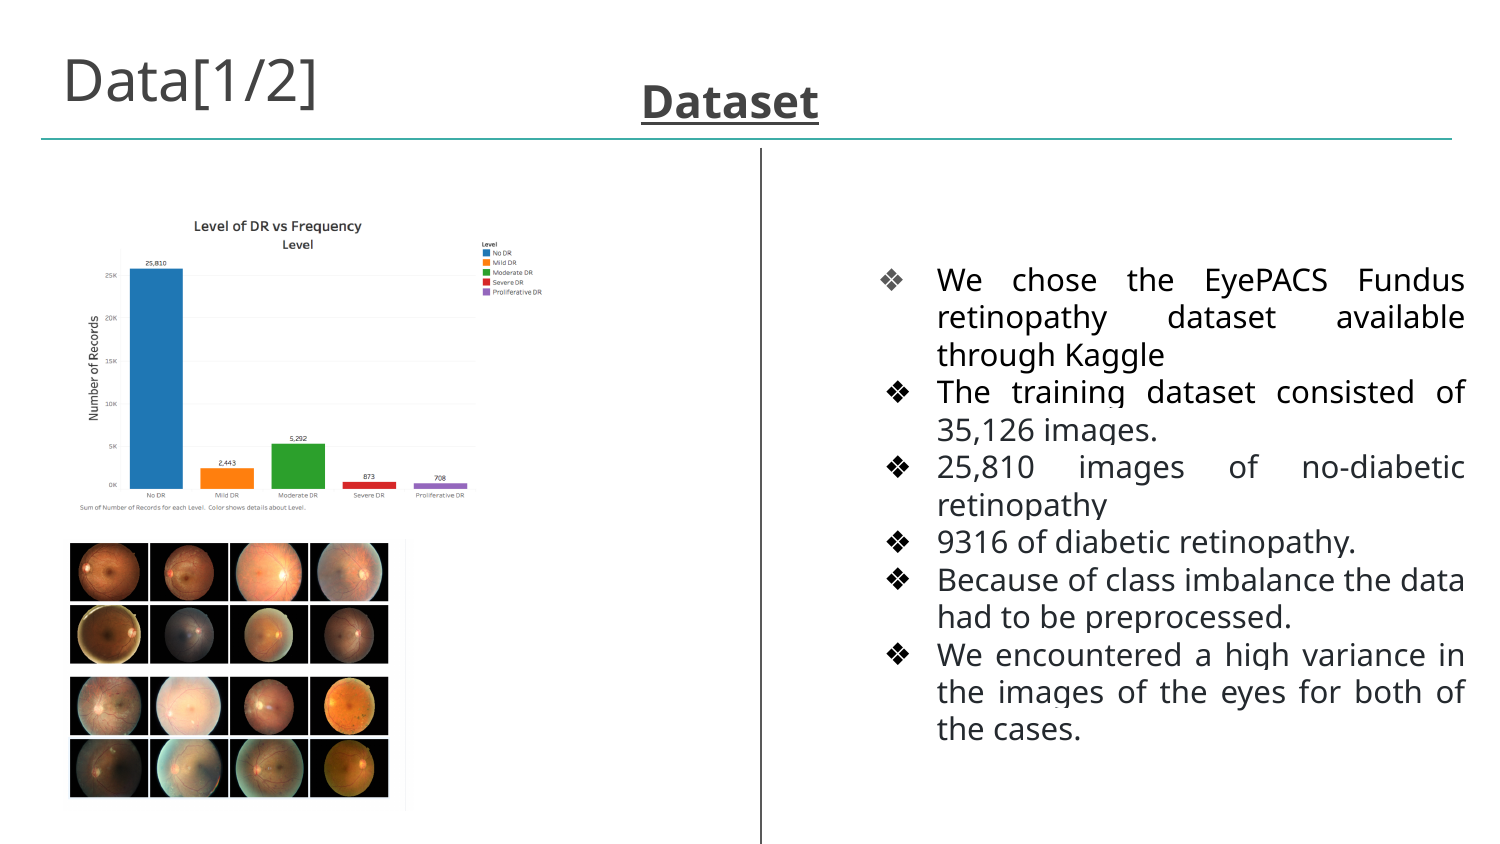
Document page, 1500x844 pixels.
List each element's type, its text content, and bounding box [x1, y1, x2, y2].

picture [63, 538, 414, 811]
picture [55, 213, 598, 517]
title Data[1/2] [47, 27, 357, 122]
list We chose the EyePACS Fundus retinopathy dataset available through Kaggle The training dataset consisted of 35,126 images. 25,810 images of no-diabetic retinopathy 9316 of diabetic retinopathy. Because of class imbalance the data had to be preprocessed. We encountered a high variance in the images of the eyes for both of the cases. [846, 245, 1482, 792]
text_box Dataset [625, 57, 867, 134]
